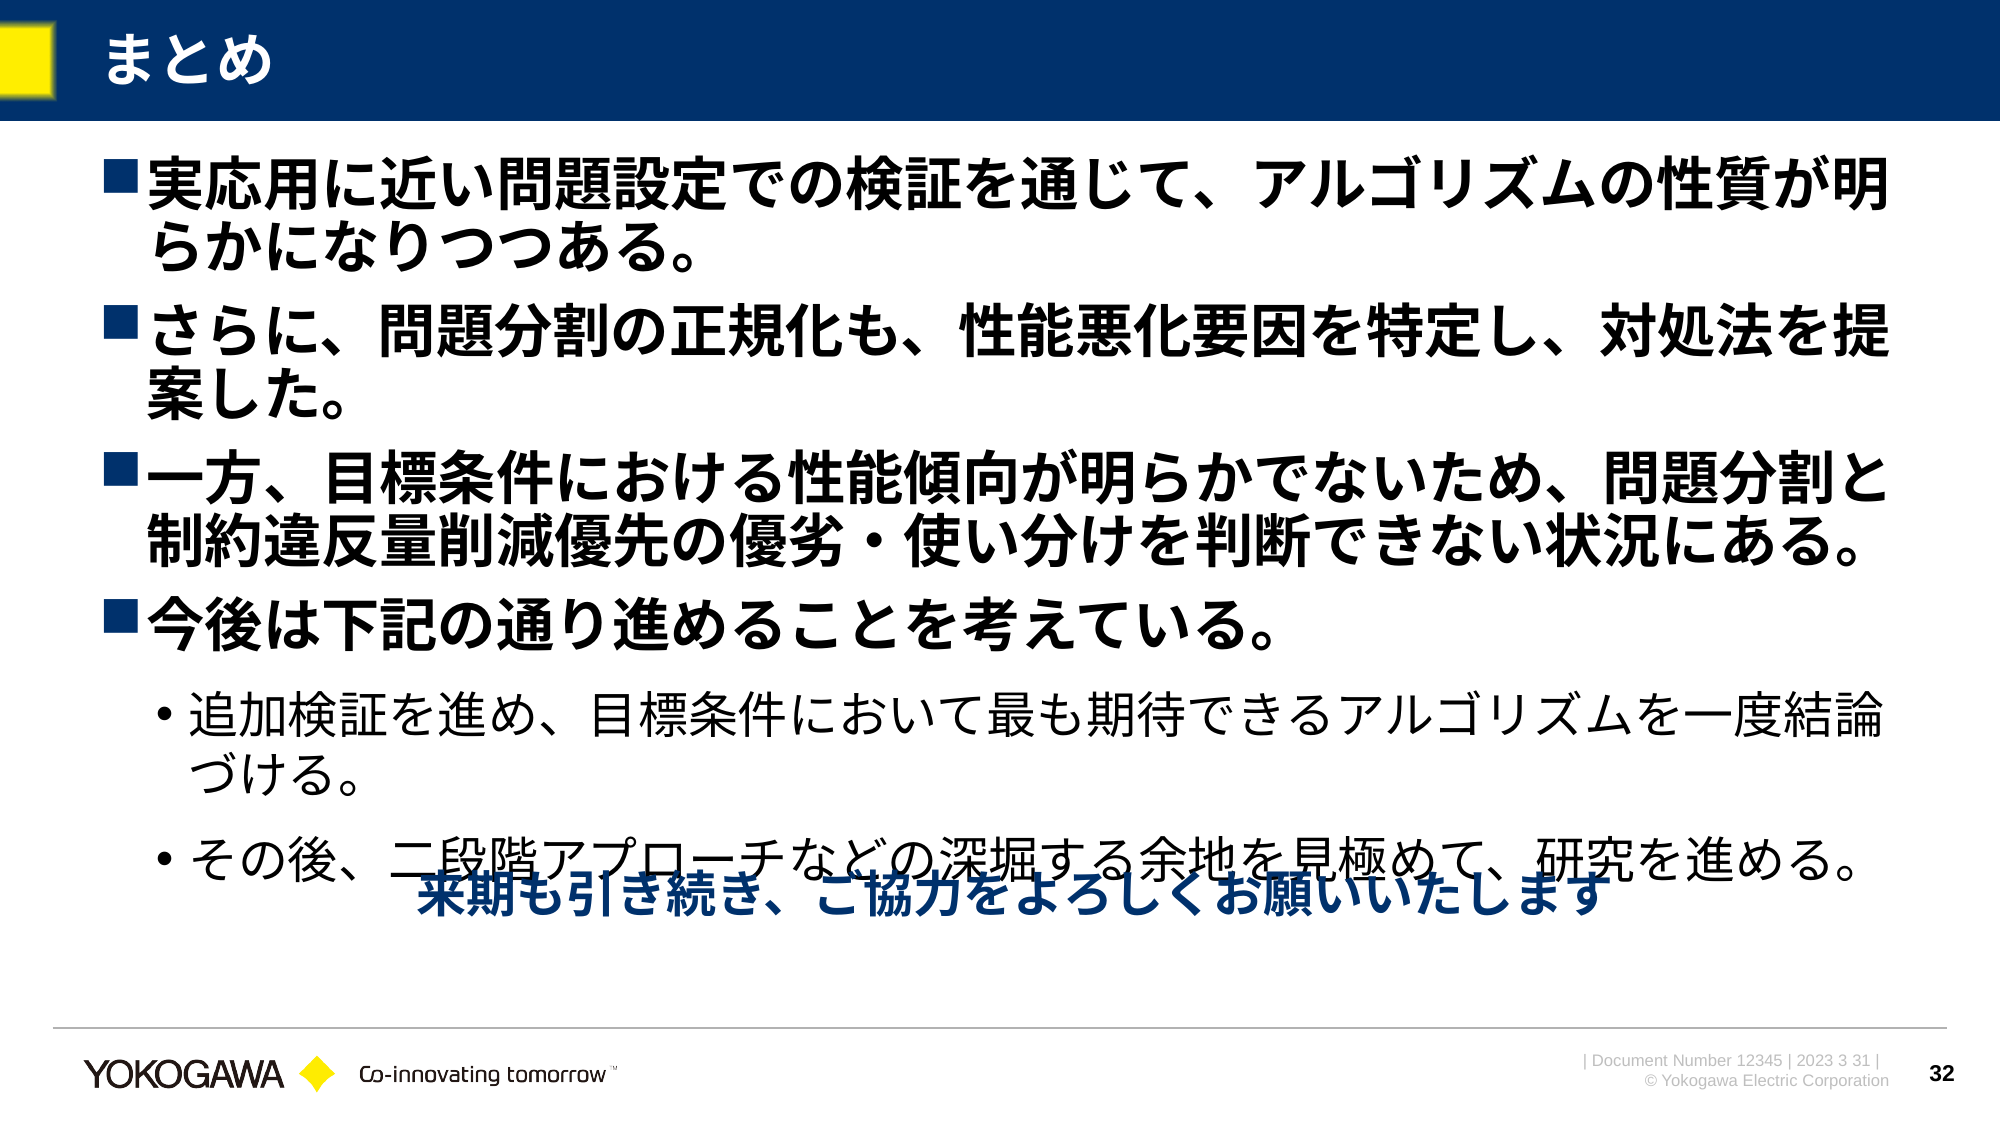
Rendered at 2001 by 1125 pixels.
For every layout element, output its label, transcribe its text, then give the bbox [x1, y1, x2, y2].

list 実応用に近い問題設定での検証を通じて、アルゴリズムの性質が明らかになりつつある。 さらに、問題分割の正規化も、性能悪化要因を特定し、対処法を提案した。 一方、目標条件における性能傾向が明らかでないため、問題分割と制約違反量削減優先の優劣・使い分けを判断できない状況にある。 今後は下記の通り進めることを考えている。 追加検証を進め、目標条件において最も期待できるアルゴリズムを一度結論づける。 その後、二段階アプローチなどの深堀する余地を見極めて、研究を進める。 [84, 147, 1946, 590]
text_box 来期も引き続き、ご協力をよろしくお願いいたします [356, 855, 1674, 930]
picture [83, 1055, 617, 1093]
title まとめ [84, 20, 1955, 106]
slide_number 32 [1904, 1042, 1970, 1103]
picture [0, 6, 69, 115]
